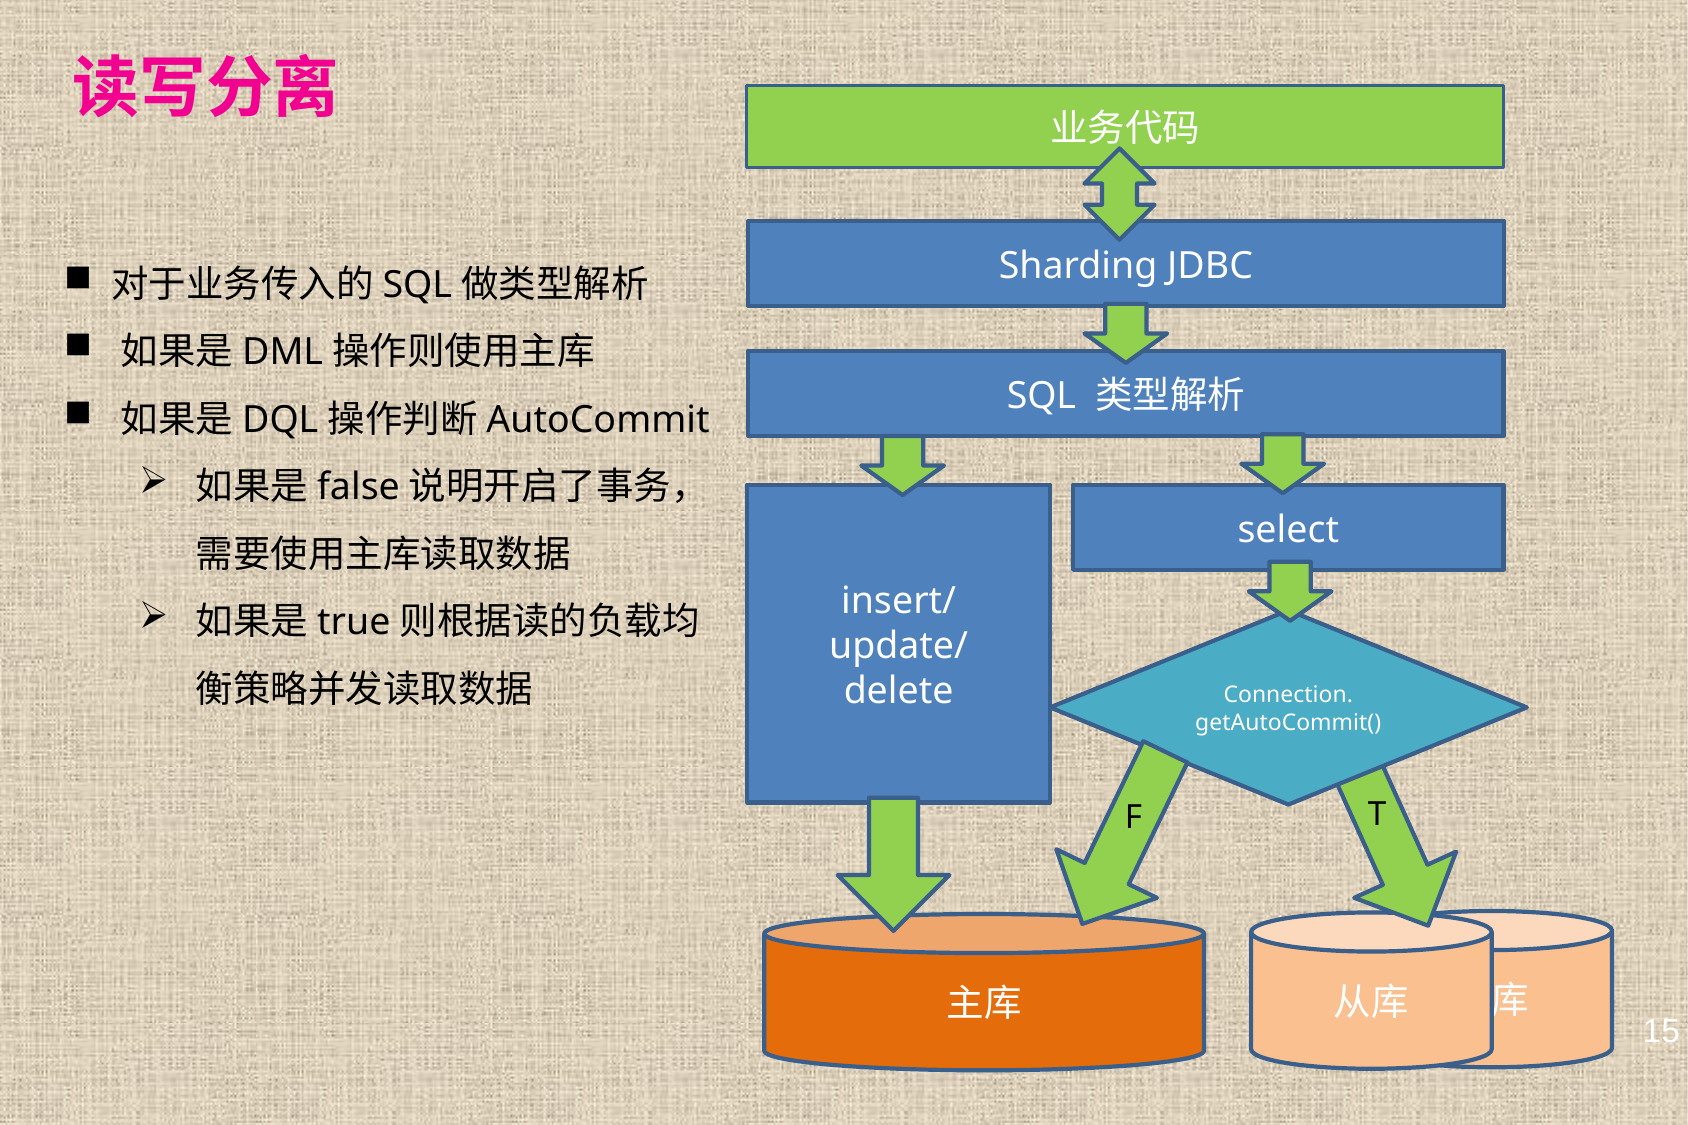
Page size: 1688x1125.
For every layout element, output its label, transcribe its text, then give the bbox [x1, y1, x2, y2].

picture [0, 0, 1688, 1125]
title 读写分离 [57, 33, 1612, 138]
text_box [746, 84, 1613, 1071]
text_box 对于业务传入的SQL做类型解析 如果是DML操作则使用主库 如果是DQL操作判断AutoCommit 如果是false说明开启了事务，需要使用主库读取数据 如果是true则根据读的负载均衡策略并发读取数据 [49, 229, 732, 718]
